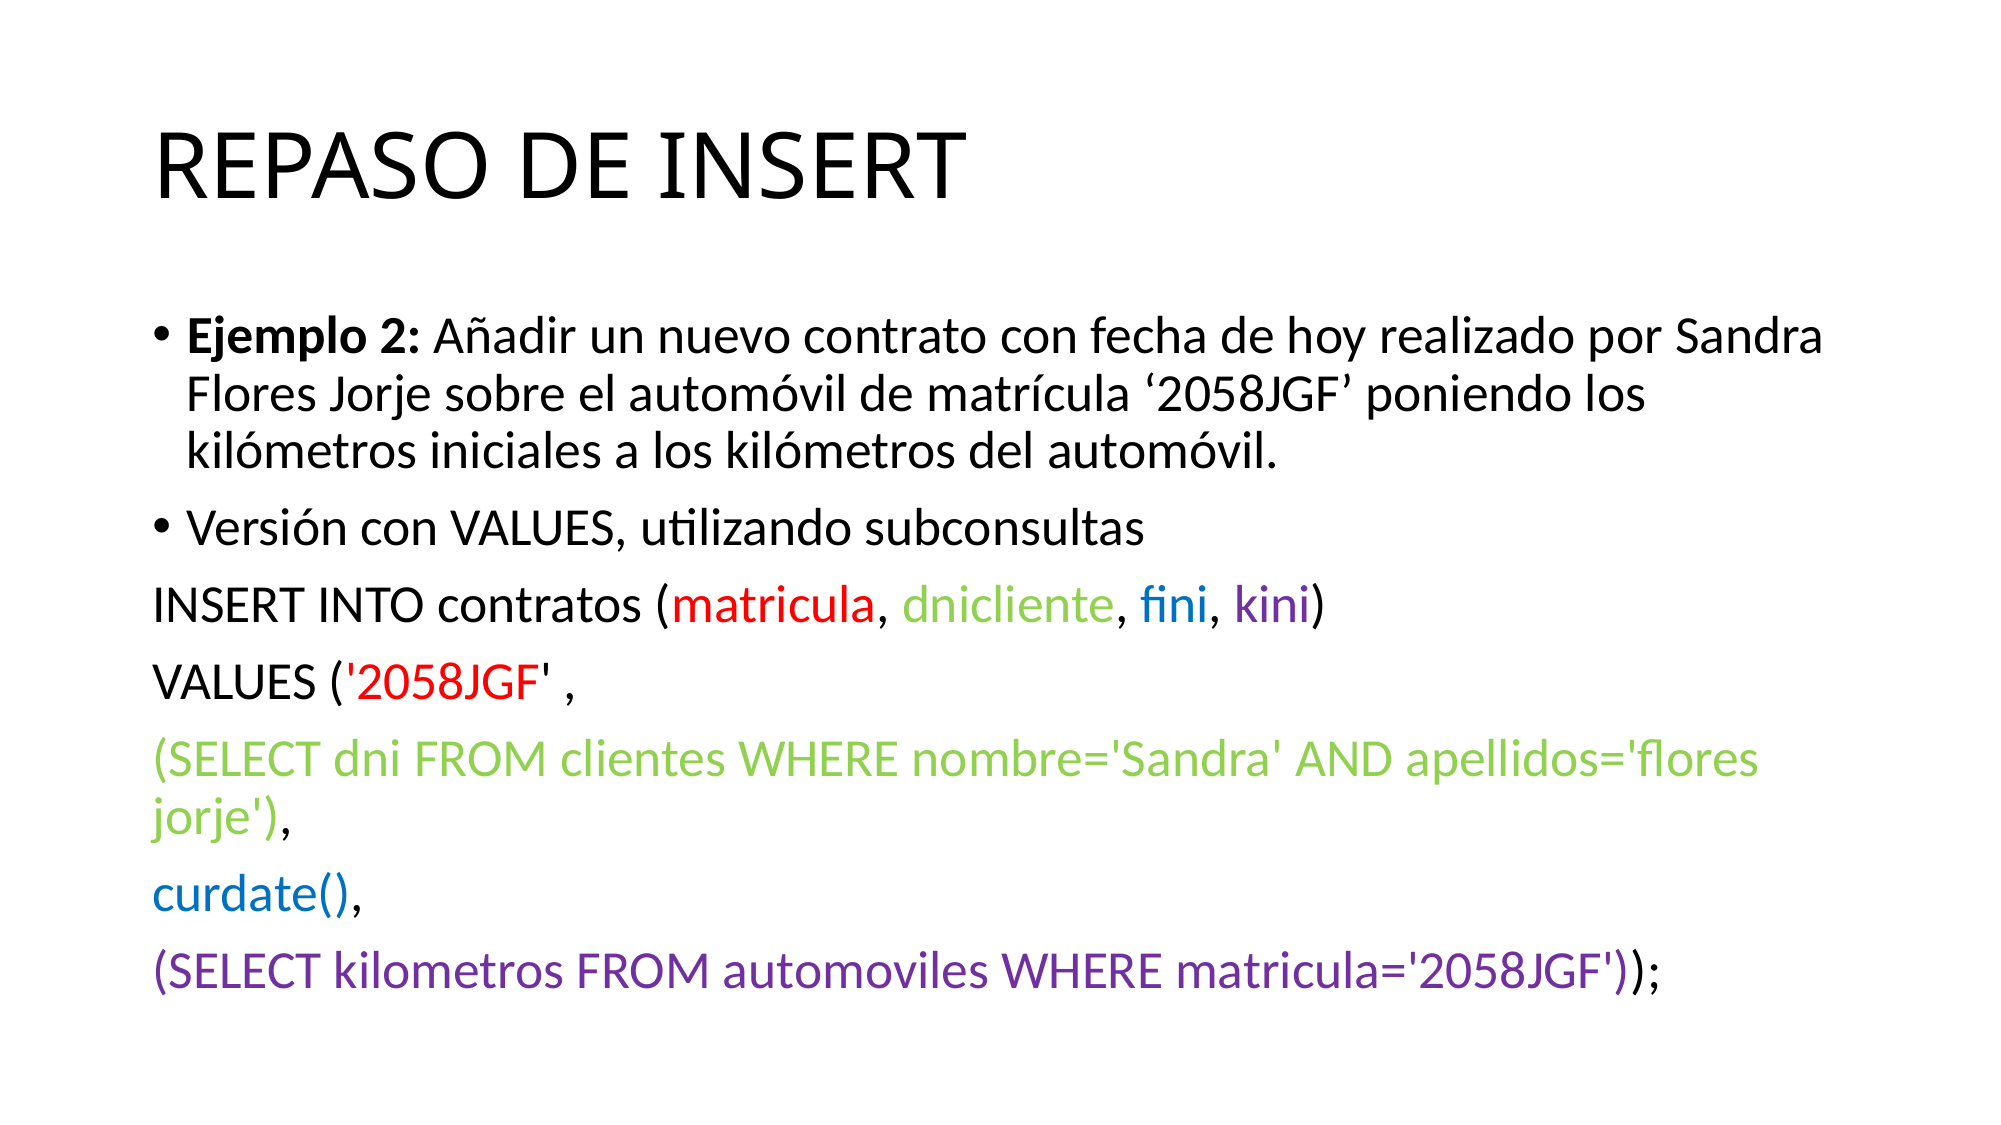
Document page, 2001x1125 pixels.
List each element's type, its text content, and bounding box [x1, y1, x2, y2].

list Ejemplo 2: Añadir un nuevo contrato con fecha de hoy realizado por Sandra Flores Jorje sobre el automóvil de matrícula ‘2058JGF’ poniendo los kilómetros iniciales a los kilómetros del automóvil. Versión con VALUES, utilizando subconsultas INSERT INTO contratos (matricula, dnicliente, fini, kini) VALUES ('2058JGF' , (SELECT dni FROM clientes WHERE nombre='Sandra' AND apellidos='flores jorje'), curdate(), (SELECT kilometros FROM automoviles WHERE matricula='2058JGF')); [137, 299, 1863, 1014]
title REPASO DE INSERT [137, 59, 1863, 278]
